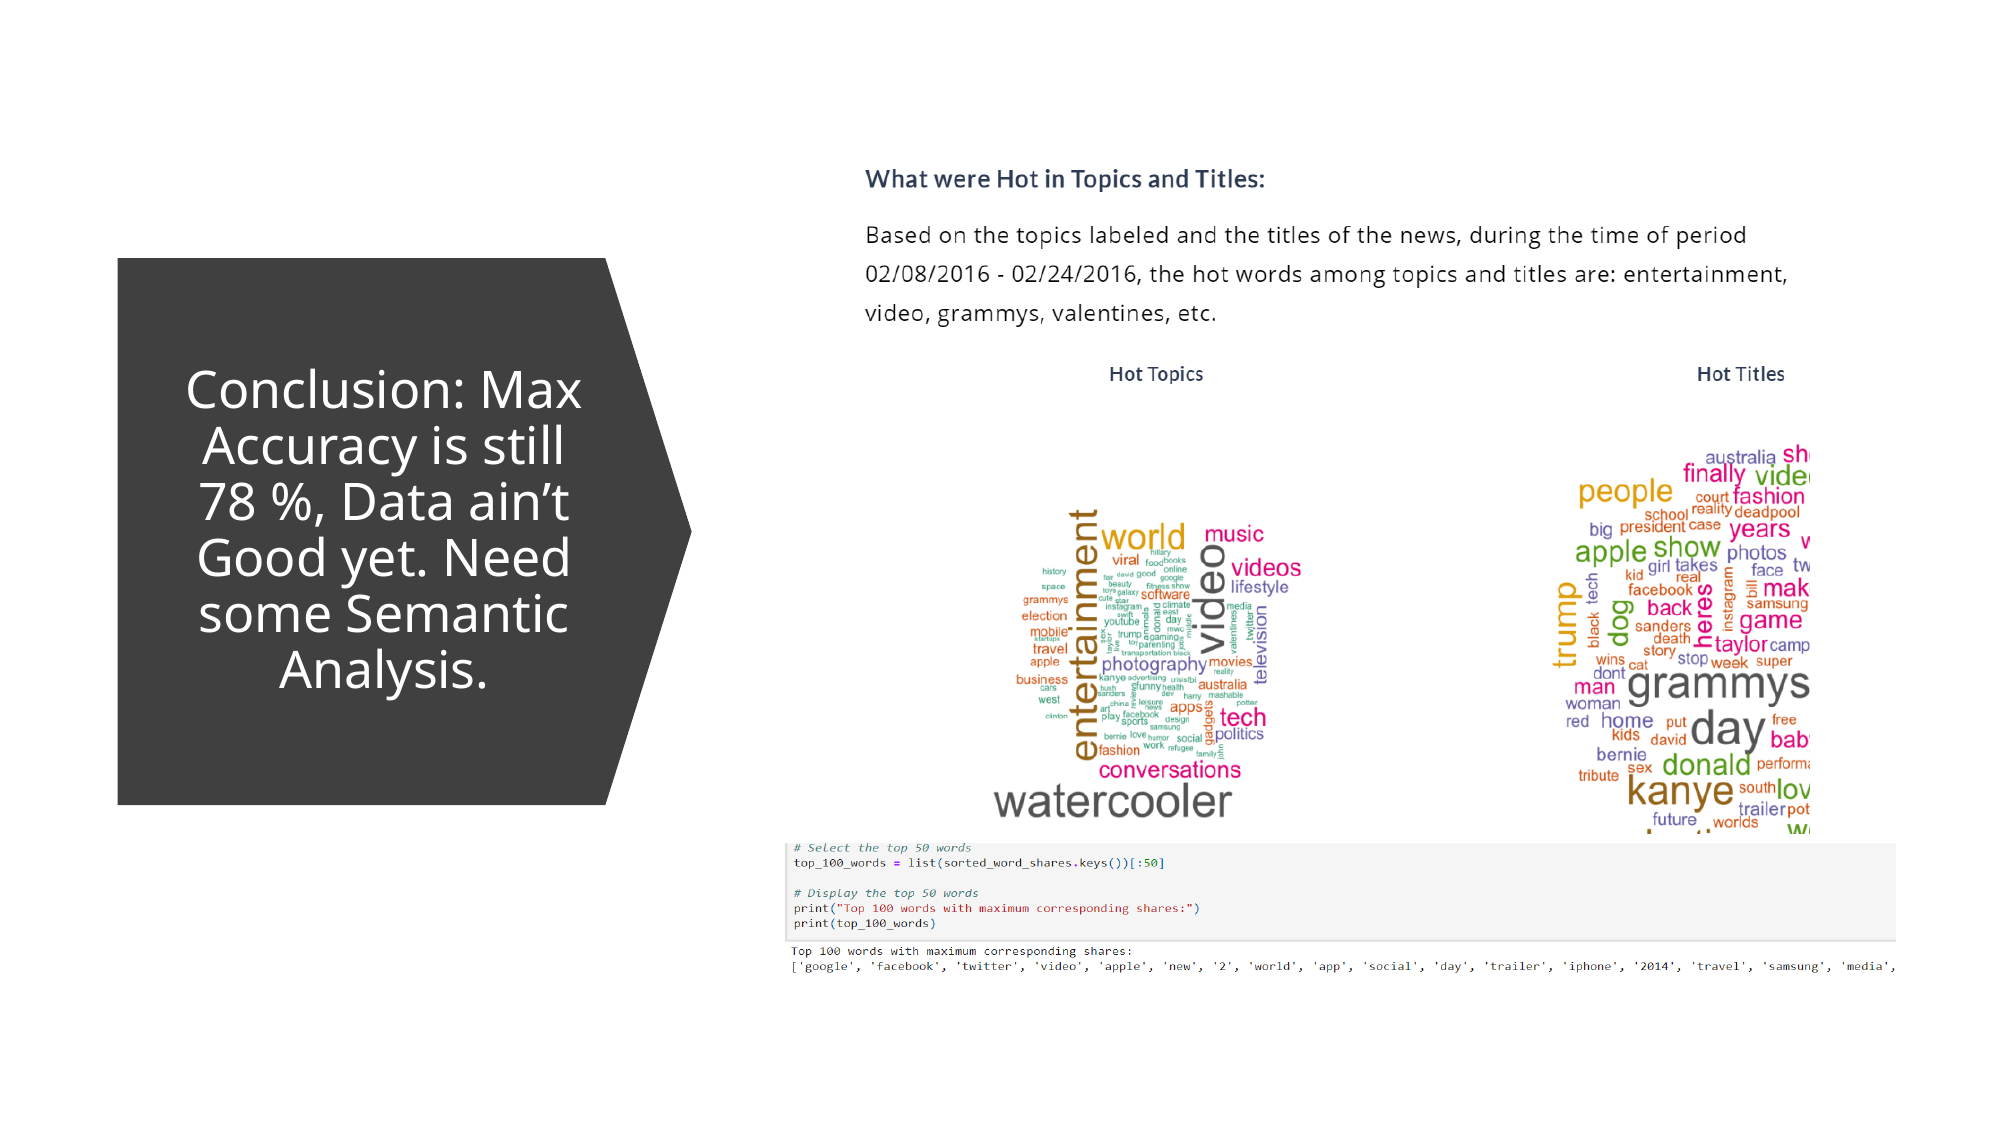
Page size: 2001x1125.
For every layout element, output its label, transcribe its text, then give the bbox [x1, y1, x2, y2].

title Conclusion: Max Accuracy is still 78 %, Data ain’t Good yet. Need some Semantic Analysis. [168, 322, 601, 741]
text_box [116, 257, 693, 807]
picture [783, 843, 1896, 988]
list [783, 136, 1896, 834]
